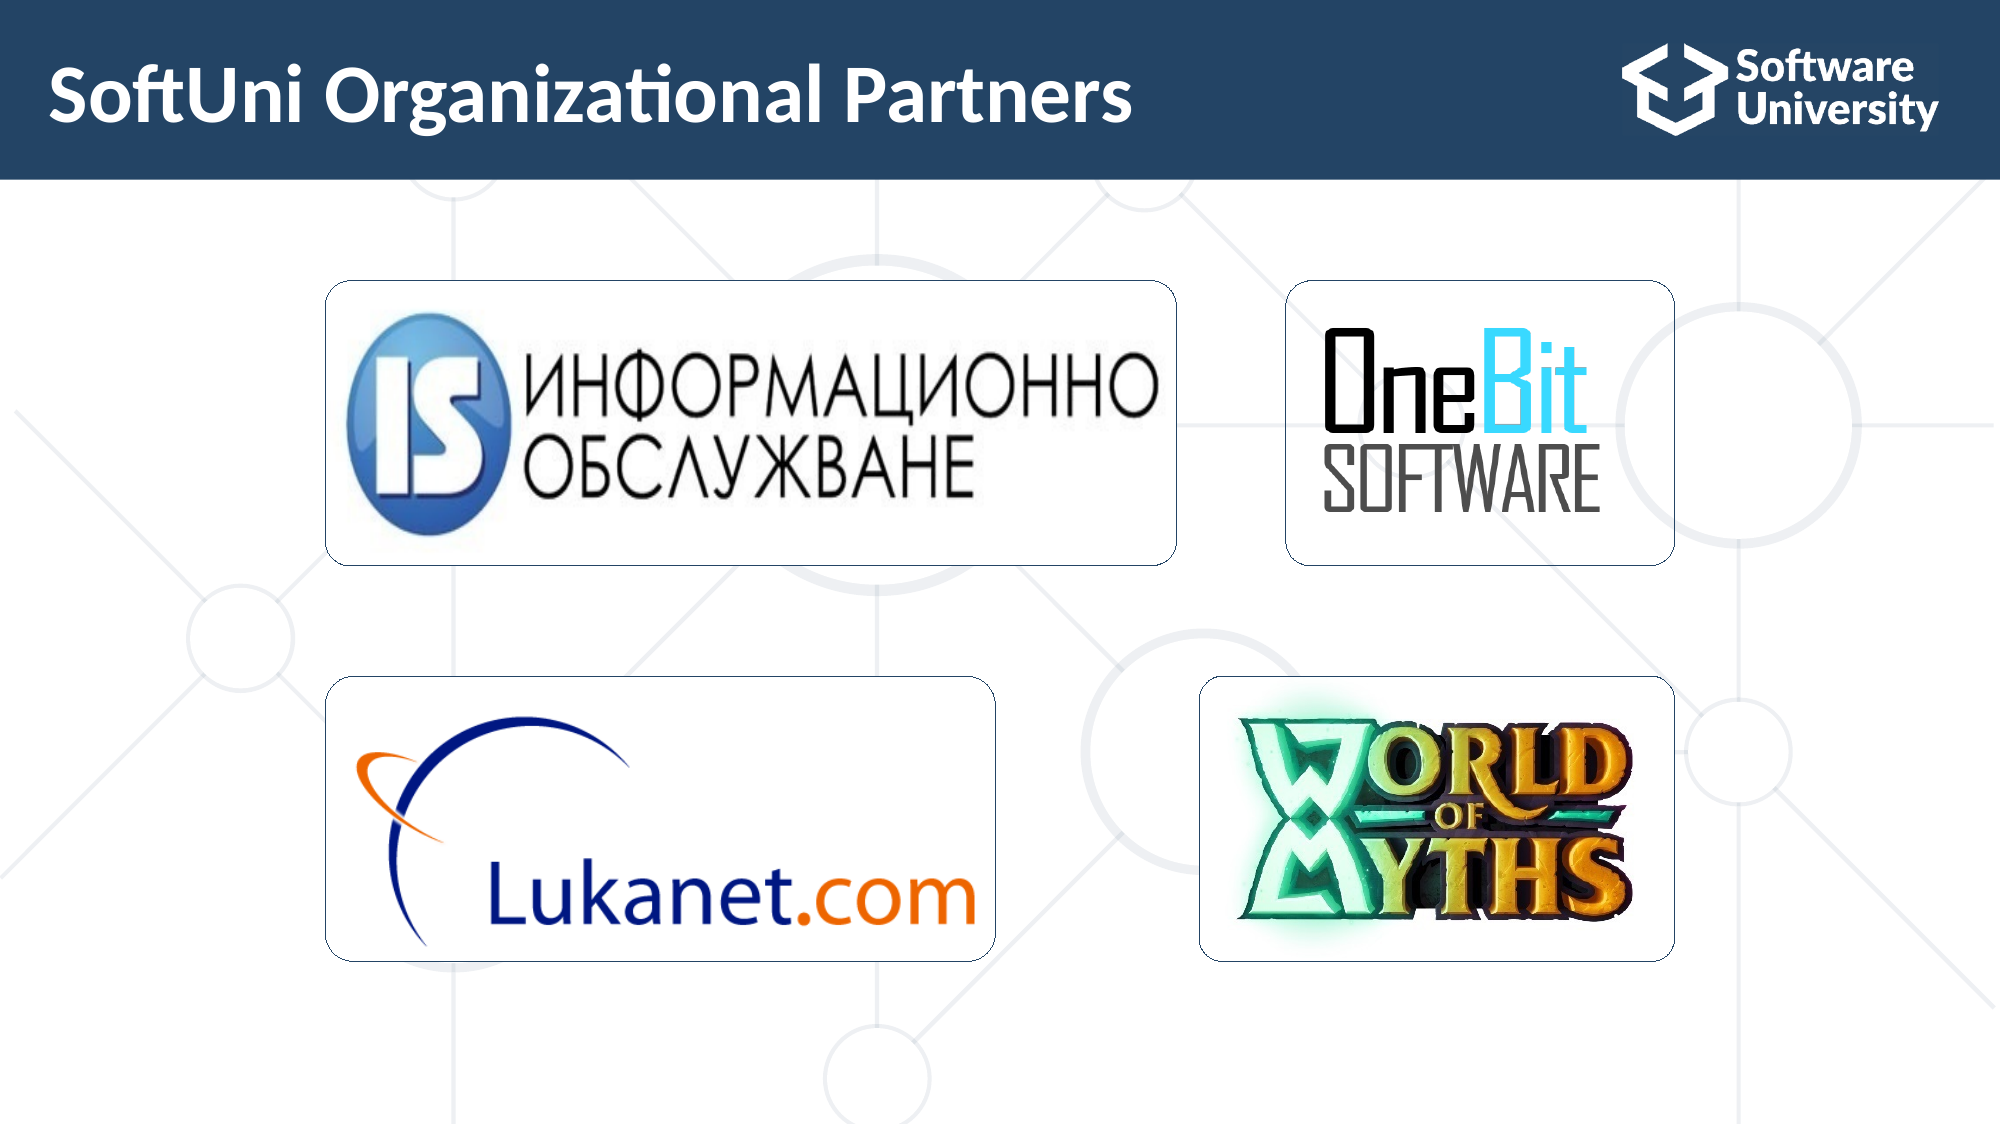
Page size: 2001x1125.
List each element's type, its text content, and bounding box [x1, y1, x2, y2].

picture [1622, 43, 1939, 136]
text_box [325, 280, 1675, 962]
title SoftUni Organizational Partners [31, 16, 1591, 162]
